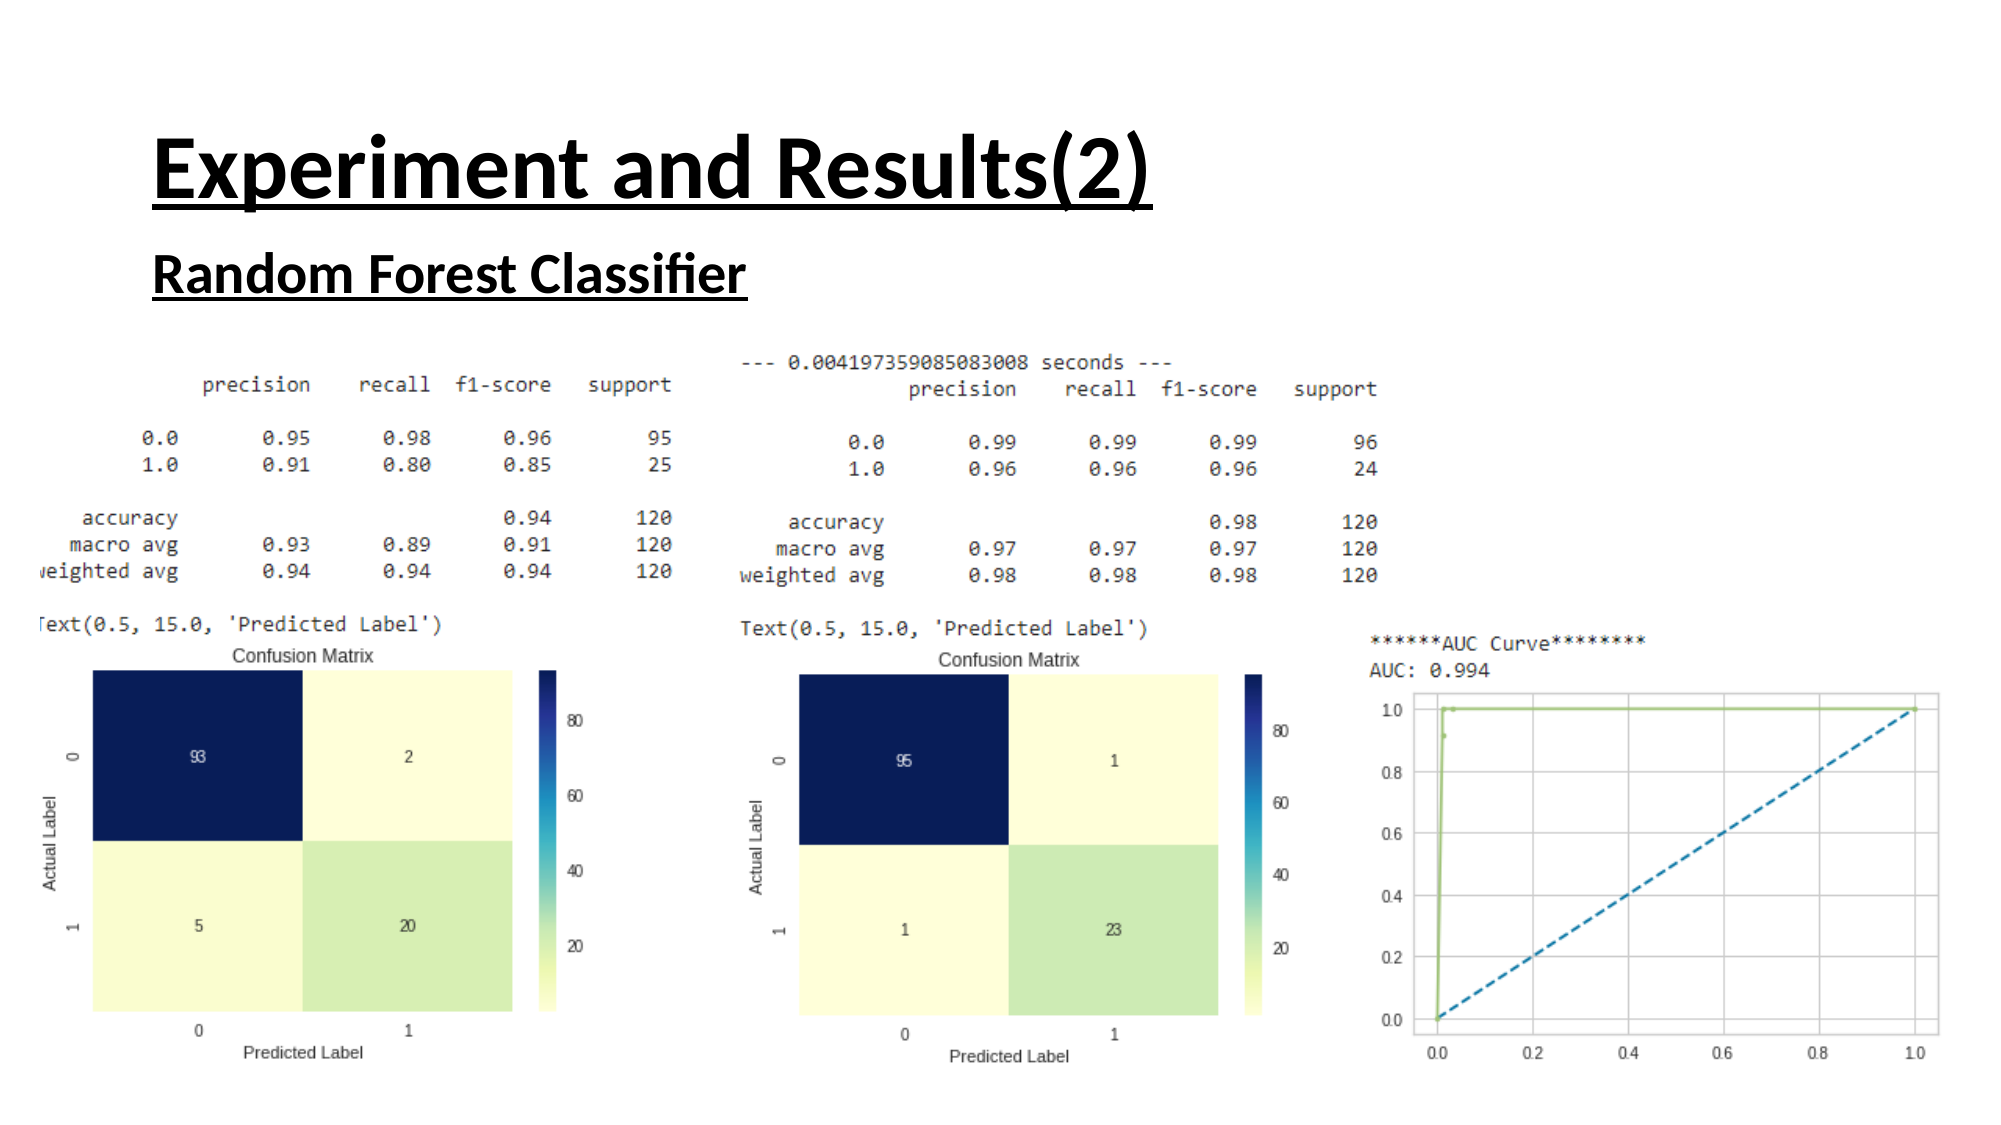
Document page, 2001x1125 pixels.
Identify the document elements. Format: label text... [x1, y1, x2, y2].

list Random Forest Classifier [137, 235, 1863, 616]
picture [725, 343, 1960, 1089]
title Experiment and Results(2) [137, 59, 1863, 235]
picture [40, 370, 714, 1087]
